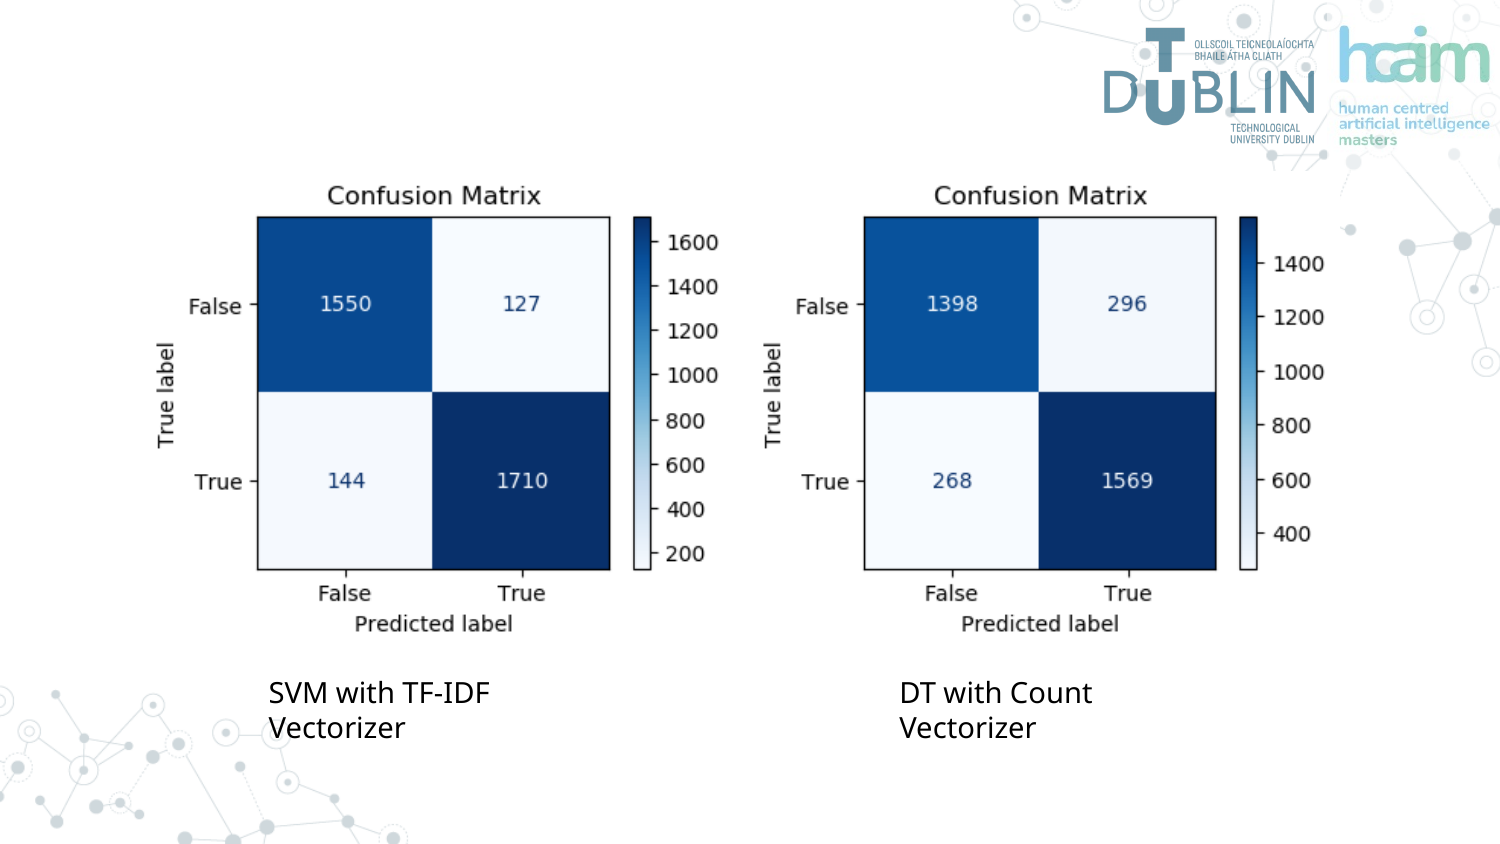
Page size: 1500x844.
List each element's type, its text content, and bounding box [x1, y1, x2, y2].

picture [0, 0, 1500, 844]
text_box SVM with TF-IDF Vectorizer [253, 659, 641, 759]
text_box DT with Count Vectorizer [884, 659, 1222, 759]
